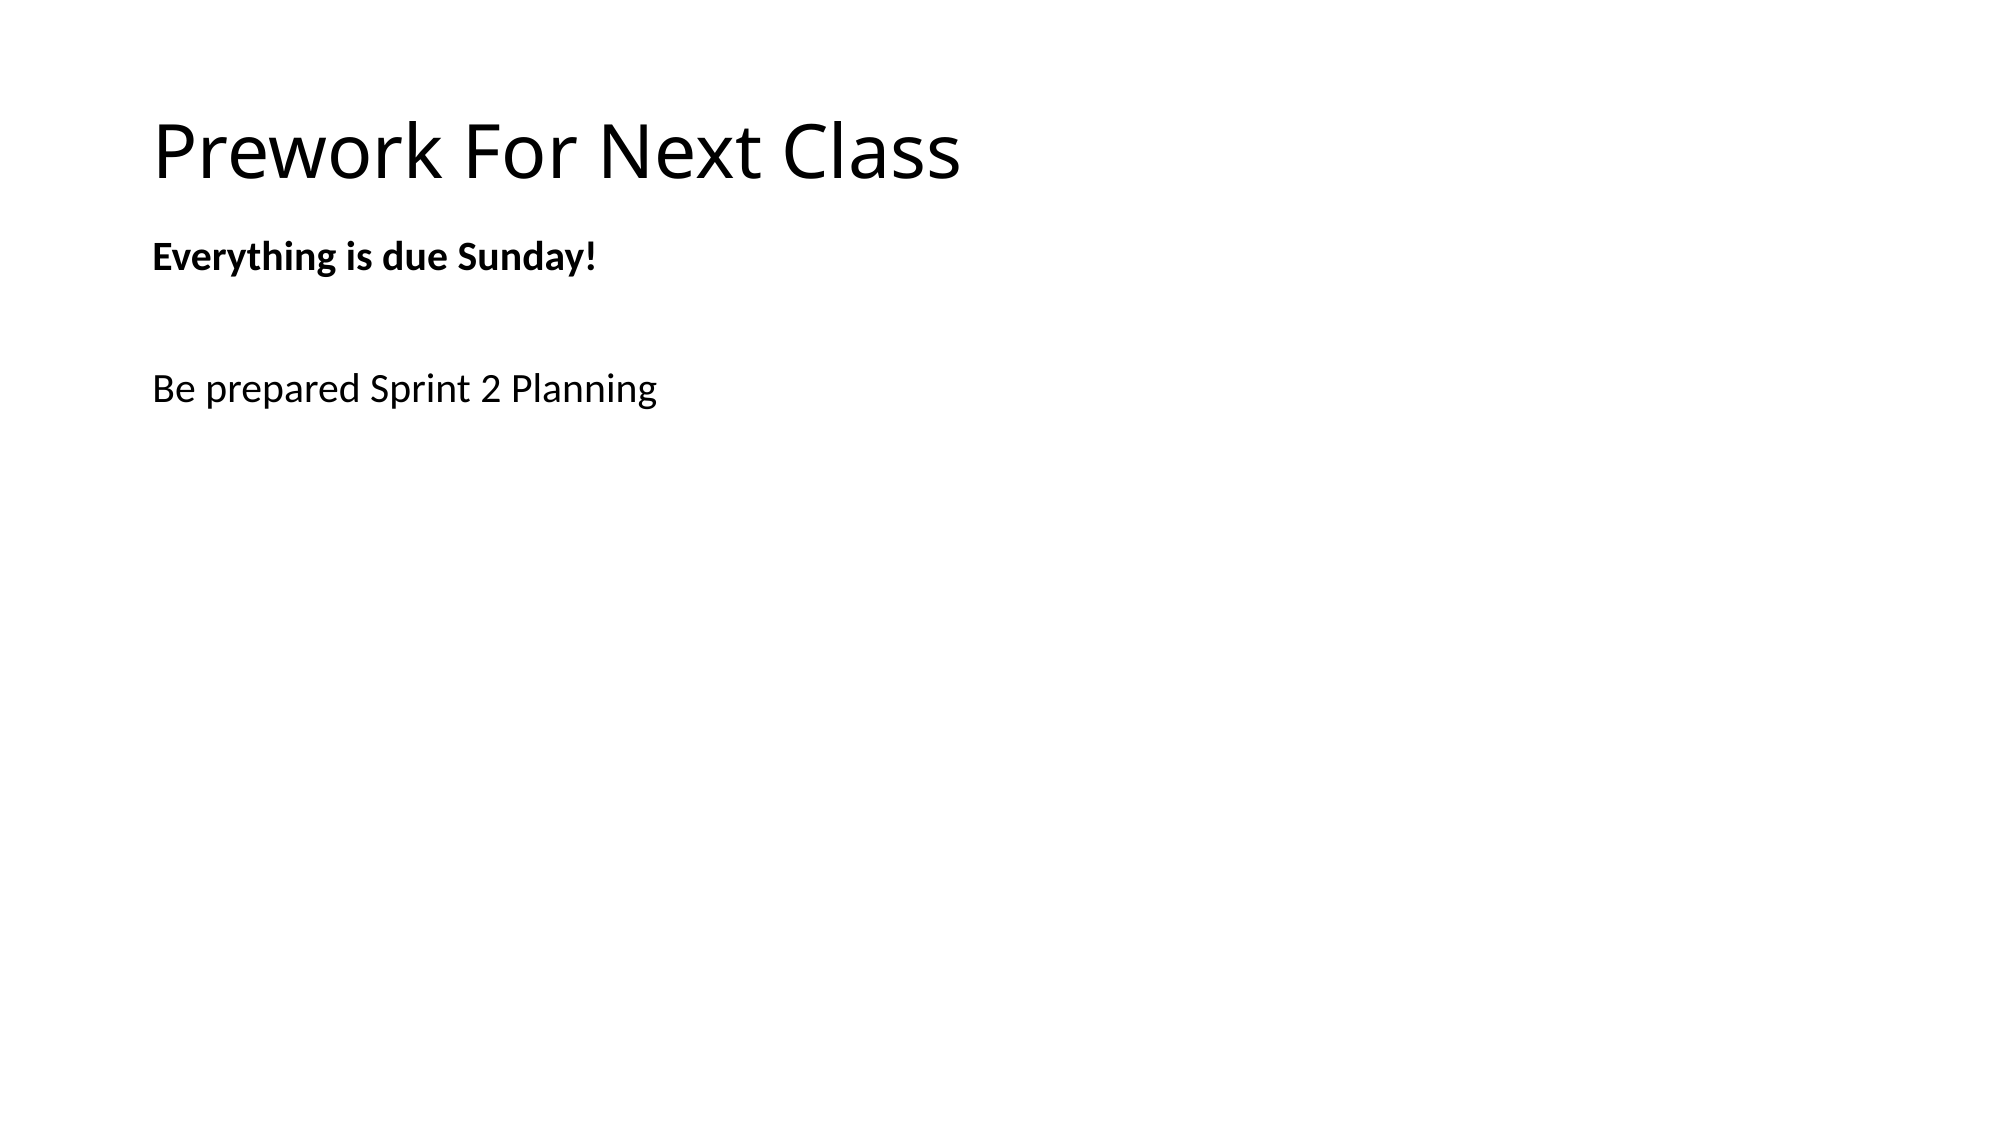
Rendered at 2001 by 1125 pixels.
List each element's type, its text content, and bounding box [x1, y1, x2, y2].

title Prework For Next Class [137, 92, 1863, 215]
list Everything is due Sunday! Be prepared Sprint 2 Planning [137, 226, 1863, 1032]
